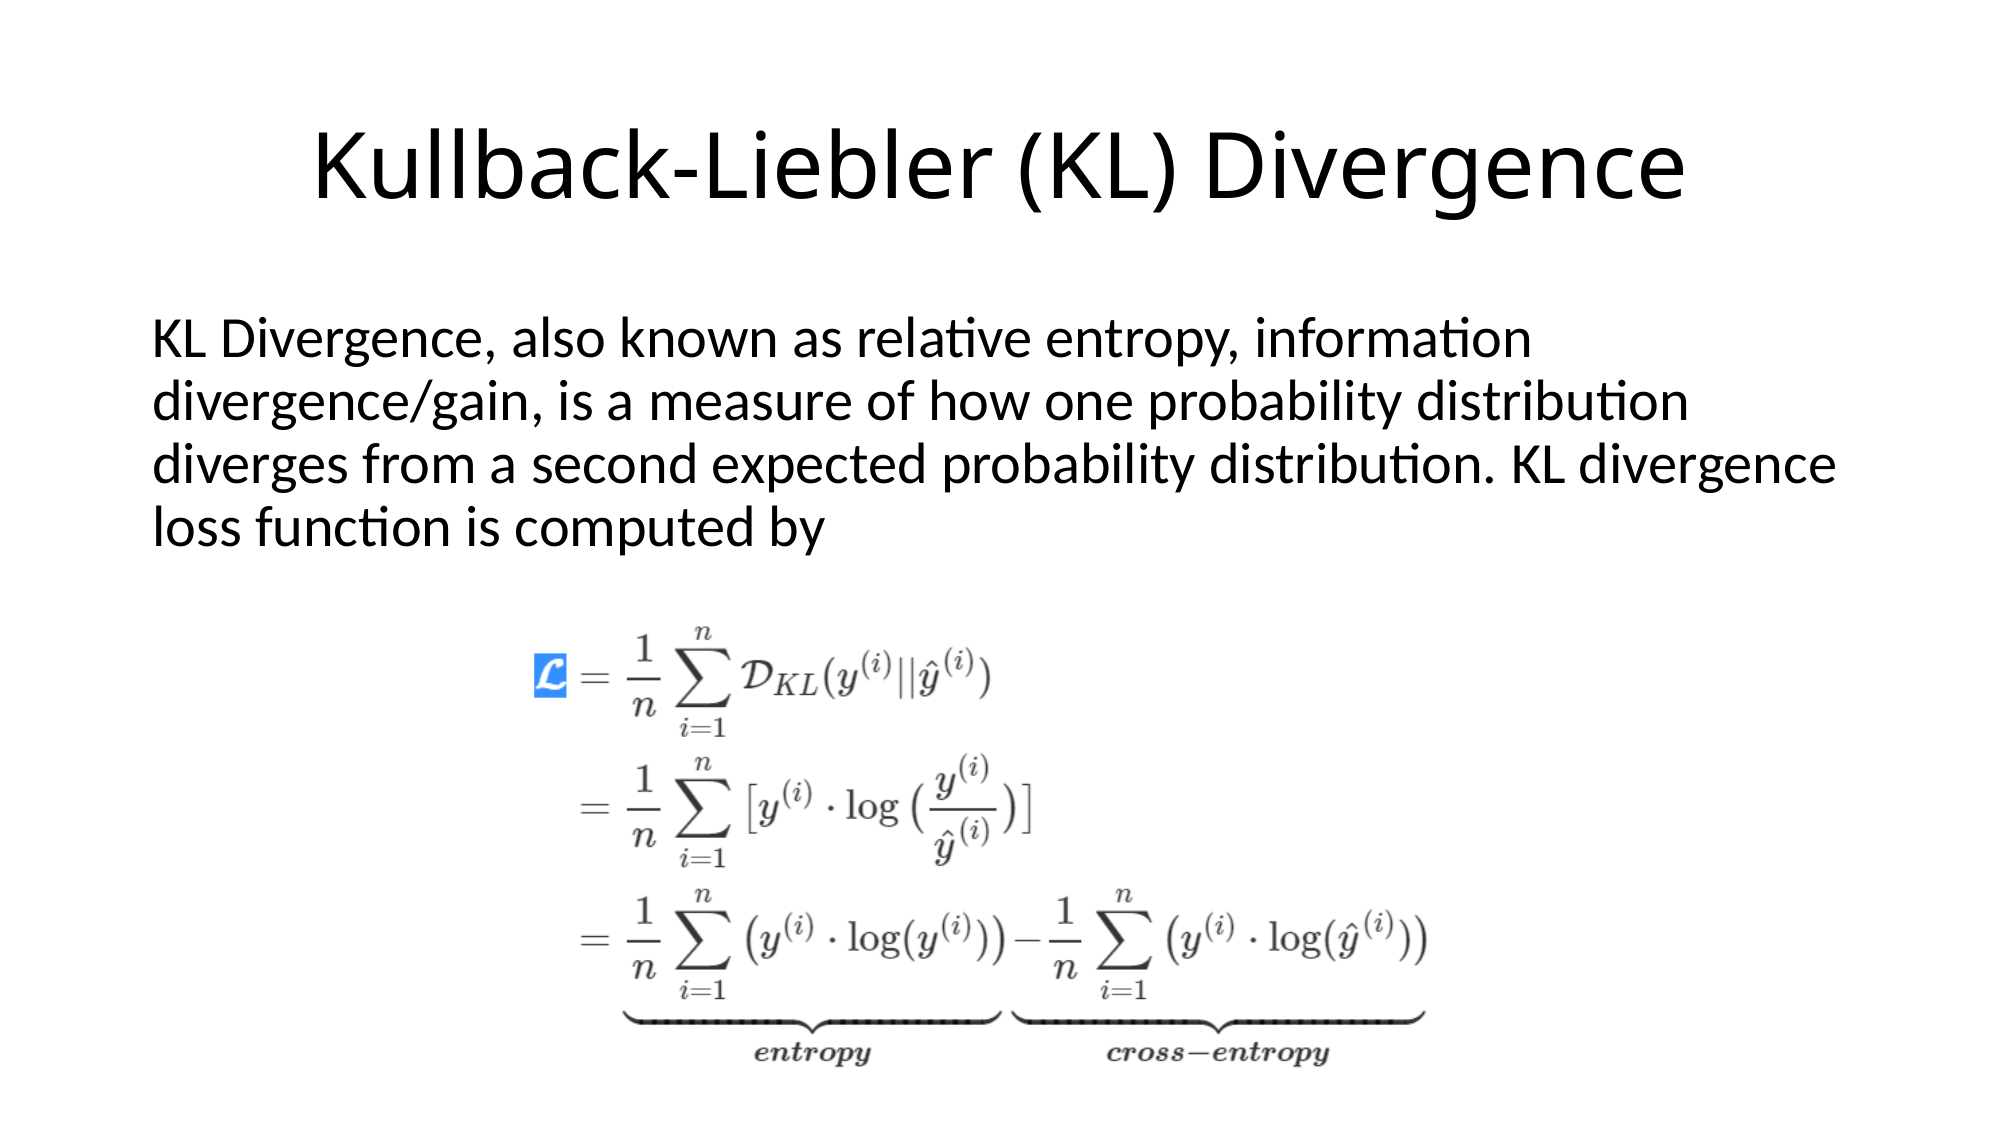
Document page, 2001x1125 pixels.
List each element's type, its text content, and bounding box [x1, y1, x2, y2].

list KL Divergence, also known as relative entropy, information divergence/gain, is a measure of how one probability distribution diverges from a second expected probability distribution. KL divergence loss function is computed by [137, 299, 1863, 1014]
title Kullback-Liebler (KL) Divergence [137, 59, 1863, 278]
picture [494, 593, 1466, 1076]
